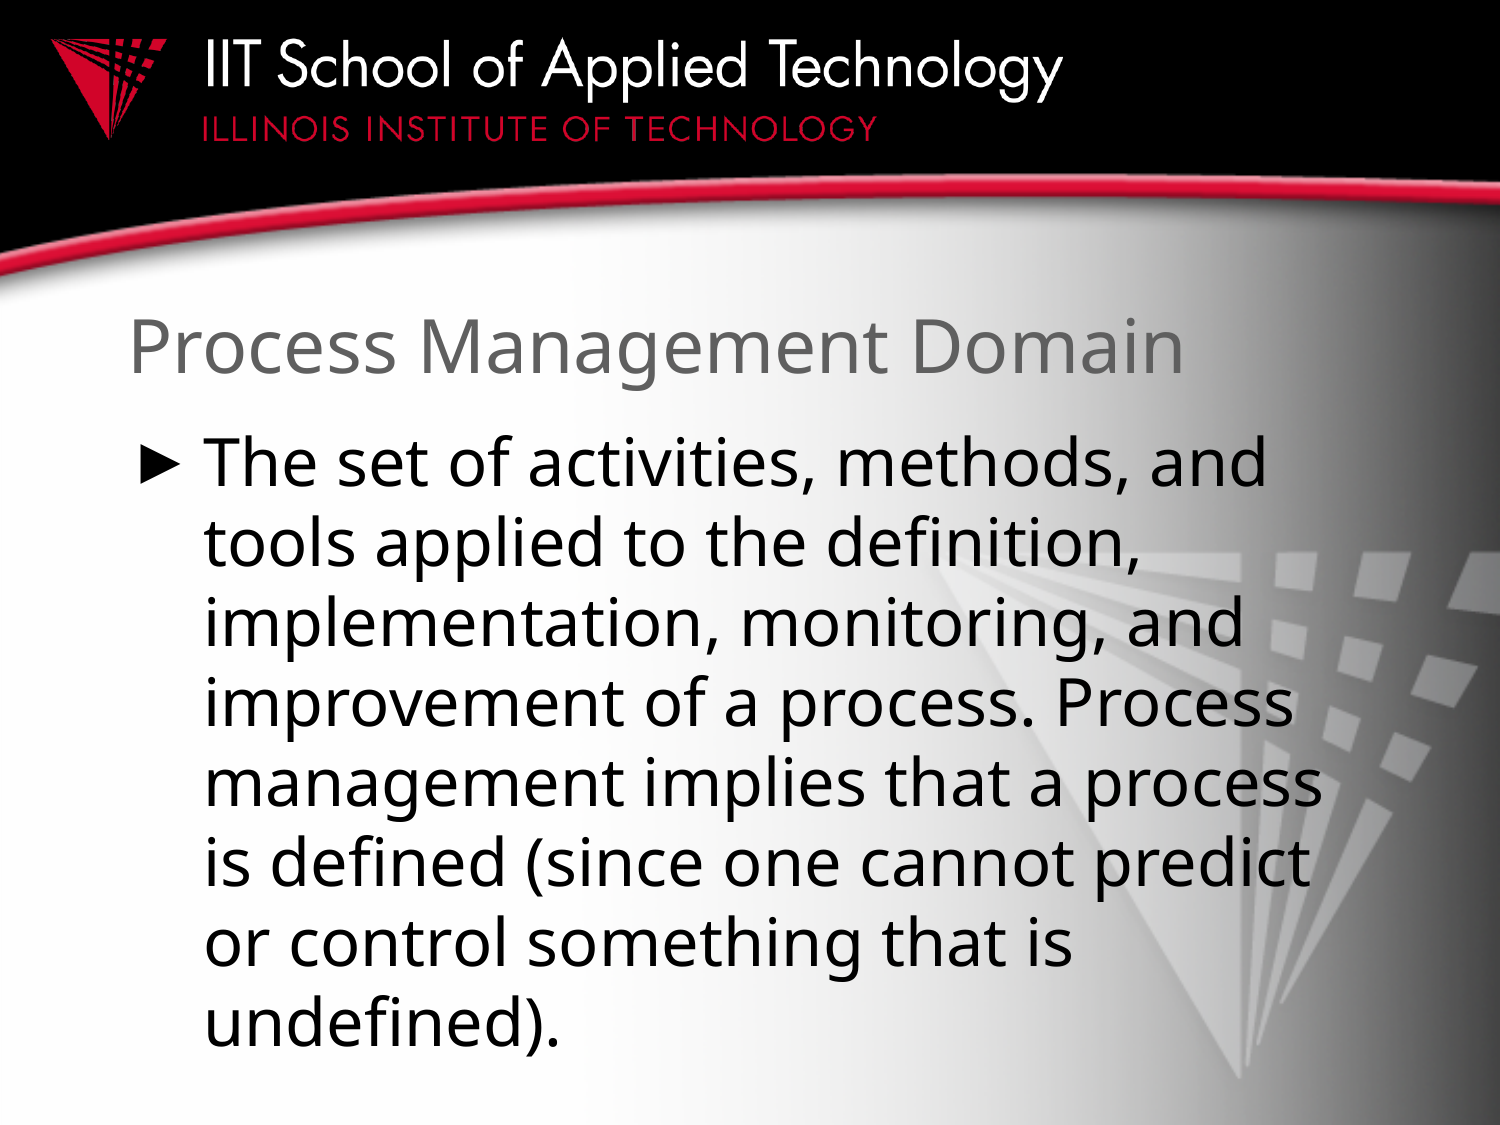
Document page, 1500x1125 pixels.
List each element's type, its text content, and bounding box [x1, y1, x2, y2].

picture [0, 0, 1500, 1125]
list The set of activities, methods, and tools applied to the definition, implementation, monitoring, and improvement of a process. Process management implies that a process is defined (since one cannot predict or control something that is undefined). [112, 412, 1388, 1063]
title Process Management Domain [112, 249, 1388, 412]
